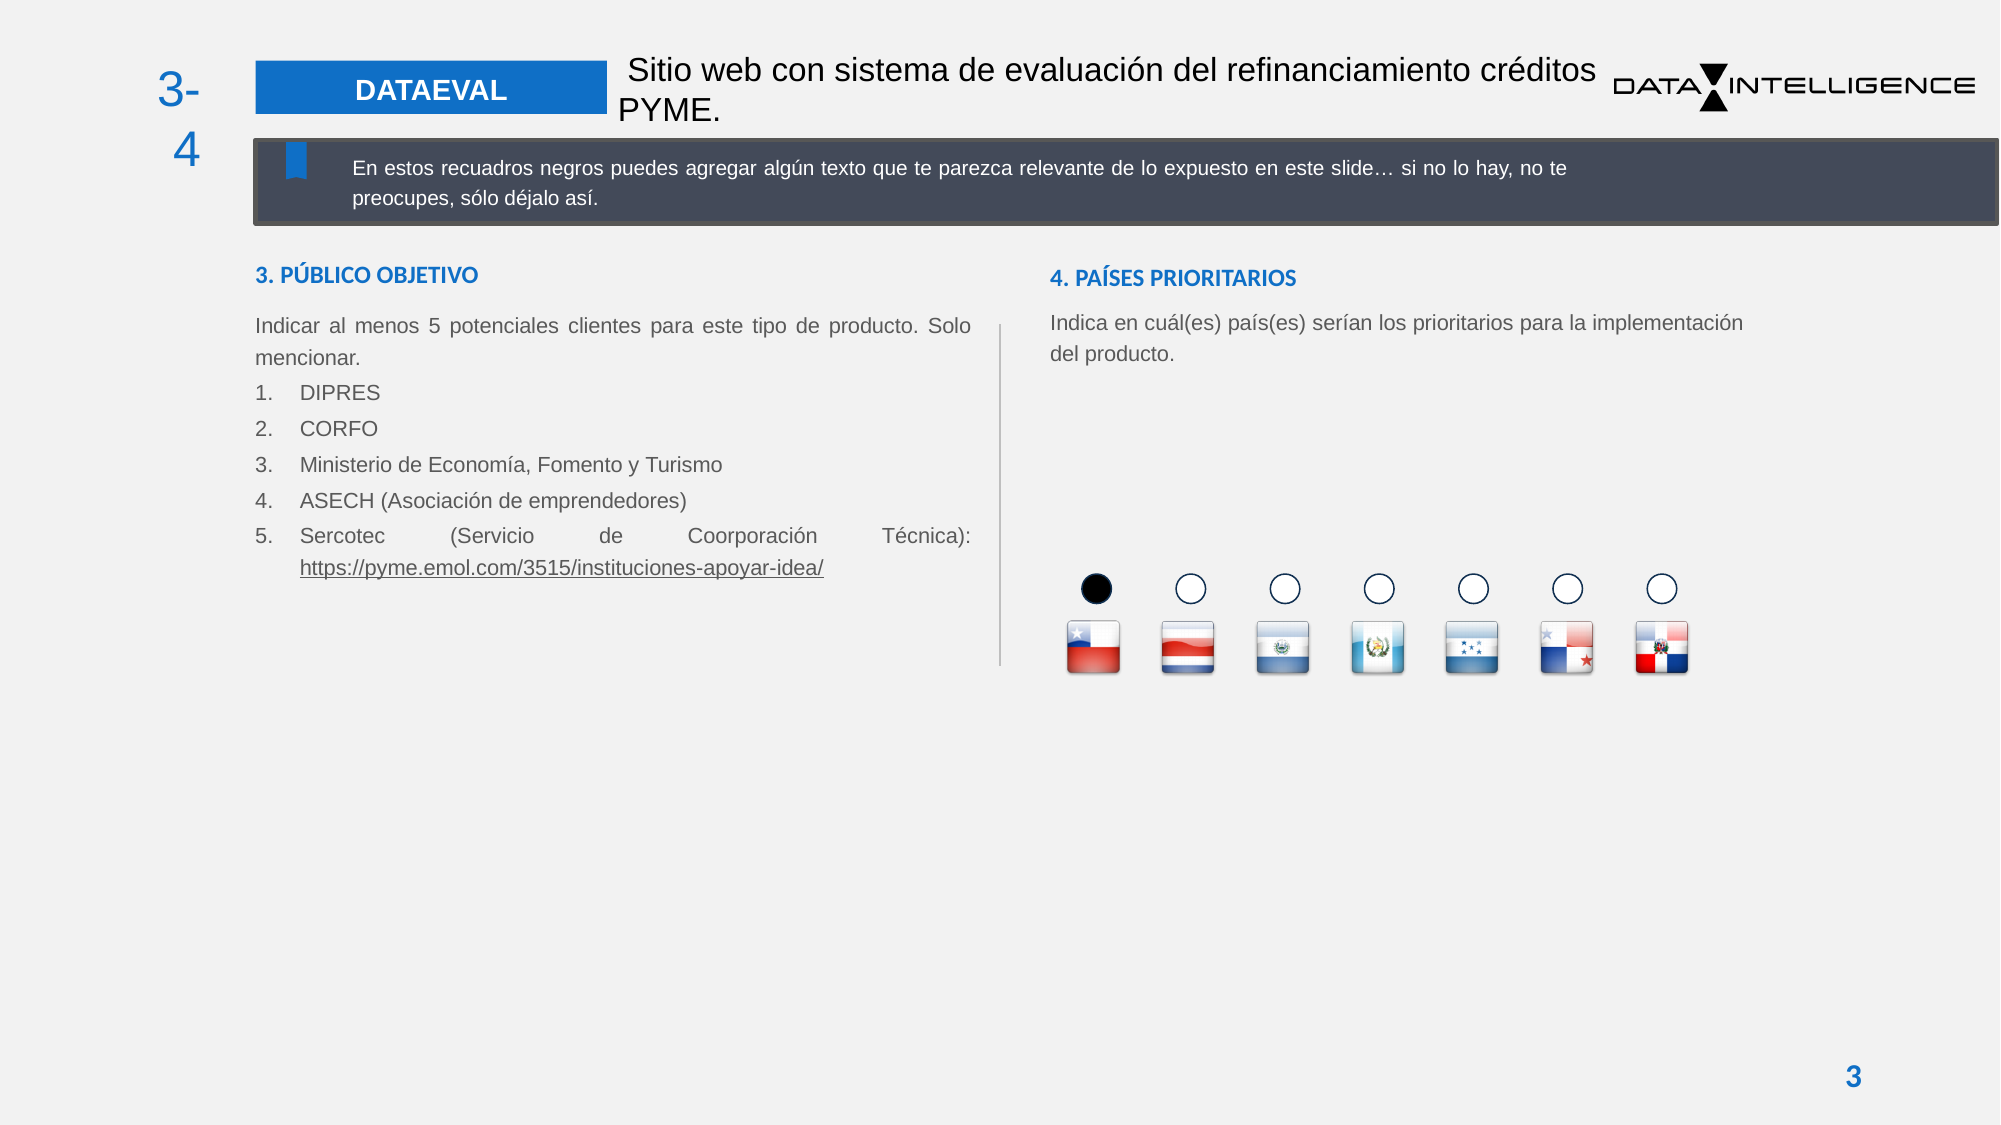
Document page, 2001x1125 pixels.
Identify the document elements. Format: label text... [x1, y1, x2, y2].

text_box [1176, 574, 1206, 604]
picture [1158, 617, 1218, 677]
text_box ‹#› [1807, 1050, 1899, 1100]
text_box [1270, 574, 1300, 604]
picture [1442, 617, 1503, 677]
text_box [1364, 574, 1395, 604]
text_box DATAEVAL [255, 60, 607, 114]
text_box [1552, 574, 1583, 604]
text_box 3. PÚBLICO OBJETIVO [240, 251, 901, 297]
text_box [255, 139, 1998, 224]
text_box Indica en cuál(es) país(es) serían los prioritarios para la implementación del producto. [1035, 295, 1760, 551]
picture [1063, 617, 1124, 677]
picture [1590, 42, 1999, 131]
text_box [1458, 574, 1489, 604]
picture [1537, 617, 1597, 677]
text_box [1081, 574, 1112, 604]
text_box [286, 142, 307, 180]
picture [1631, 617, 1692, 677]
text_box Sitio web con sistema de evaluación del refinanciamiento créditos PYME. [602, 46, 1586, 131]
picture [1253, 617, 1313, 677]
text_box Indicar al menos 5 potenciales clientes para este tipo de producto. Solo mencionar. DIPRES CORFO Ministerio de Economía, Fomento y Turismo ASECH (Asociación de emprendedores) Sercotec (Servicio de Coorporación Técnica): https://pyme.emol.com/3515/instituciones-apoyar-idea/ [240, 299, 988, 618]
text_box 4. PAÍSES PRIORITARIOS [1035, 253, 1747, 295]
picture [1347, 617, 1408, 677]
text_box 3-4 [117, 48, 217, 184]
text_box [1647, 574, 1677, 604]
text_box En estos recuadros negros puedes agregar algún texto que te parezca relevante de lo expuesto en este slide… si no lo hay, no te preocupes, sólo déjalo así. [337, 142, 1583, 223]
